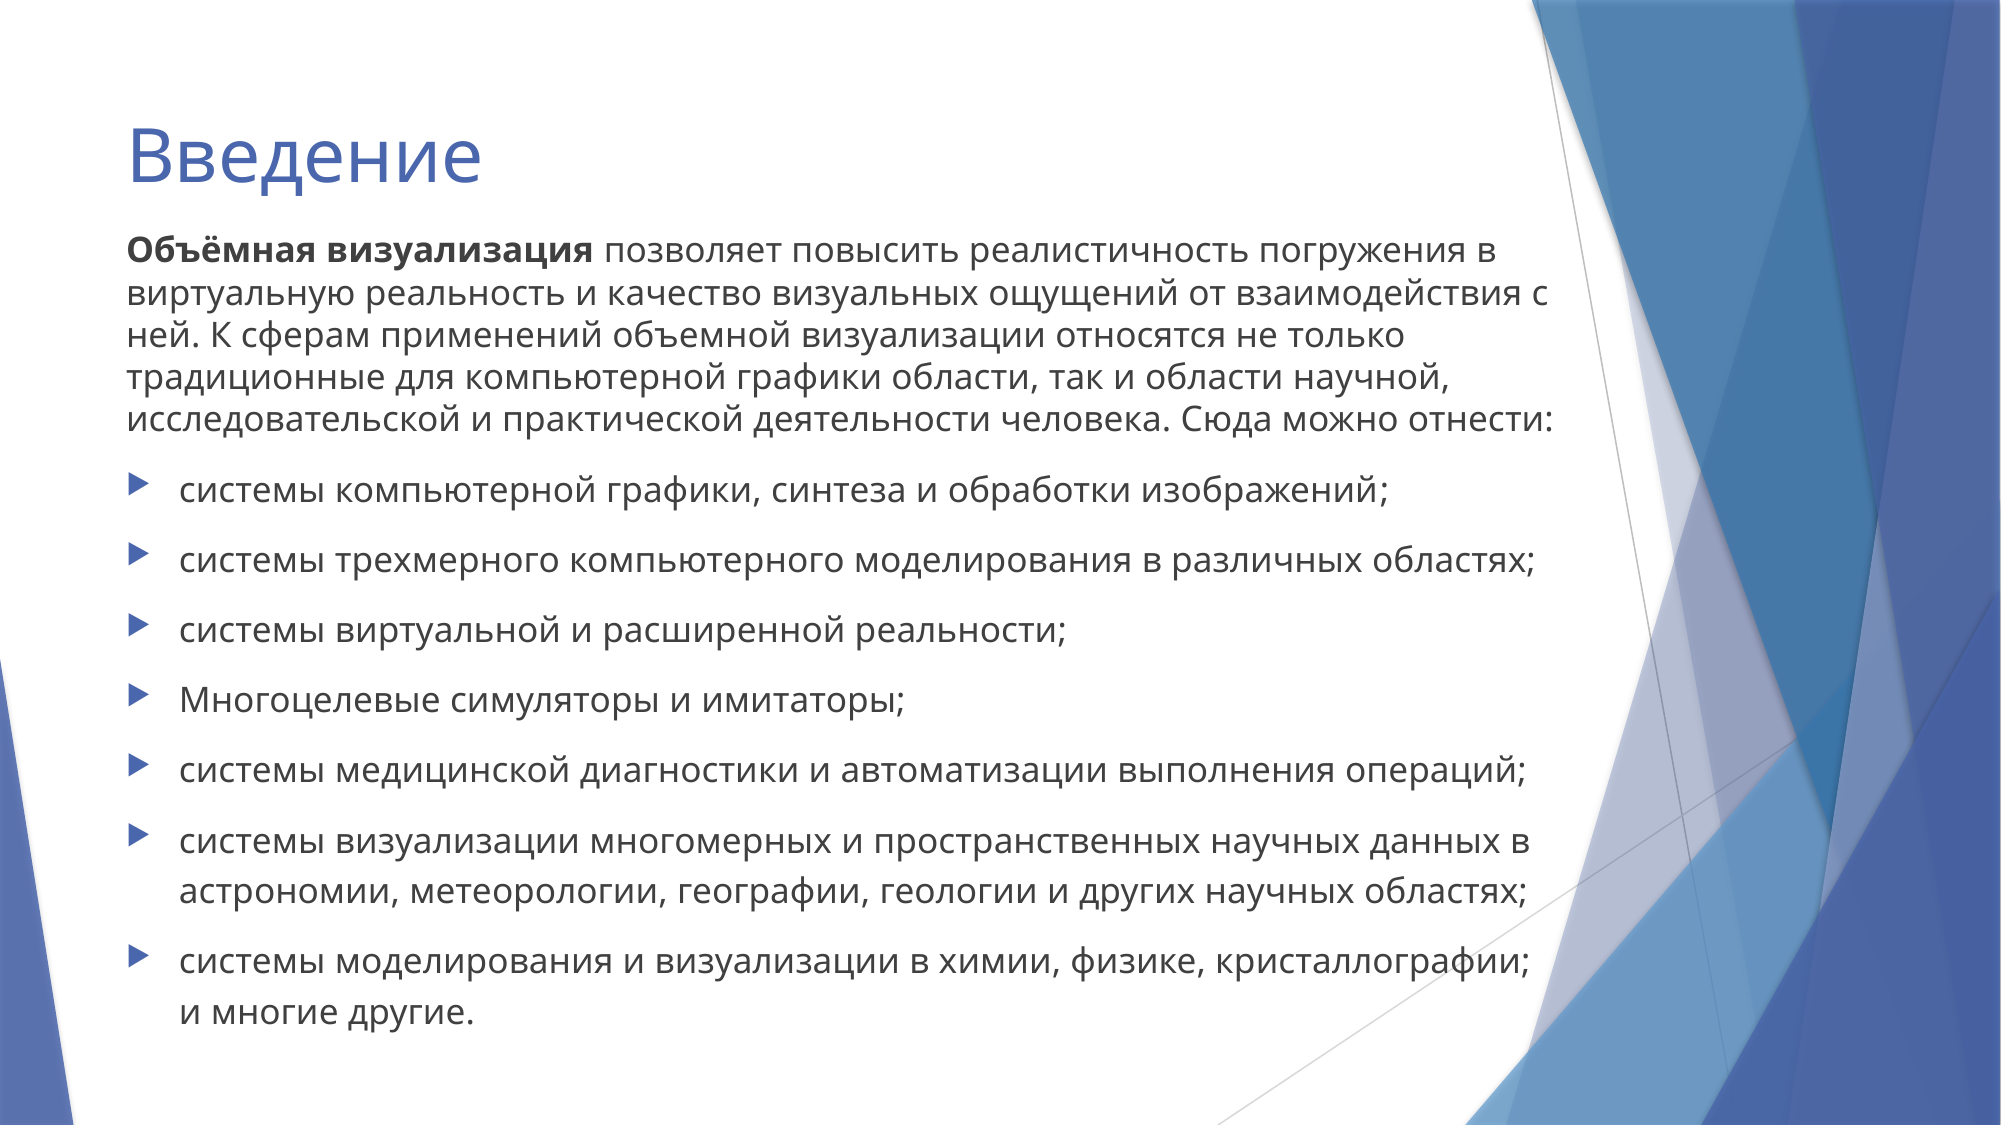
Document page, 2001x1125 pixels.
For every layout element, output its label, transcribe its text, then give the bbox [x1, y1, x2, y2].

list Объёмная визуализация позволяет повысить реалистичность погружения в виртуальную реальность и качество визуальных ощущений от взаимодействия с ней. К сферам применений объемной визуализации относятся не только традиционные для компьютерной графики области, так и области научной, исследовательской и практической деятельности человека. Сюда можно отнести: системы компьютерной графики, синтеза и обработки изображений; системы трехмерного компьютерного моделирования в различных областях; системы виртуальной и расширенной реальности; Многоцелевые симуляторы и имитаторы; системы медицинской диагностики и автоматизации выполнения операций; системы визуализации многомерных и пространственных научных данных в астрономии, метеорологии, географии, геологии и других научных областях; системы моделирования и визуализации в химии, физике, кристаллографии; и многие другие. [111, 220, 1575, 1125]
title Введение [111, 99, 1522, 220]
